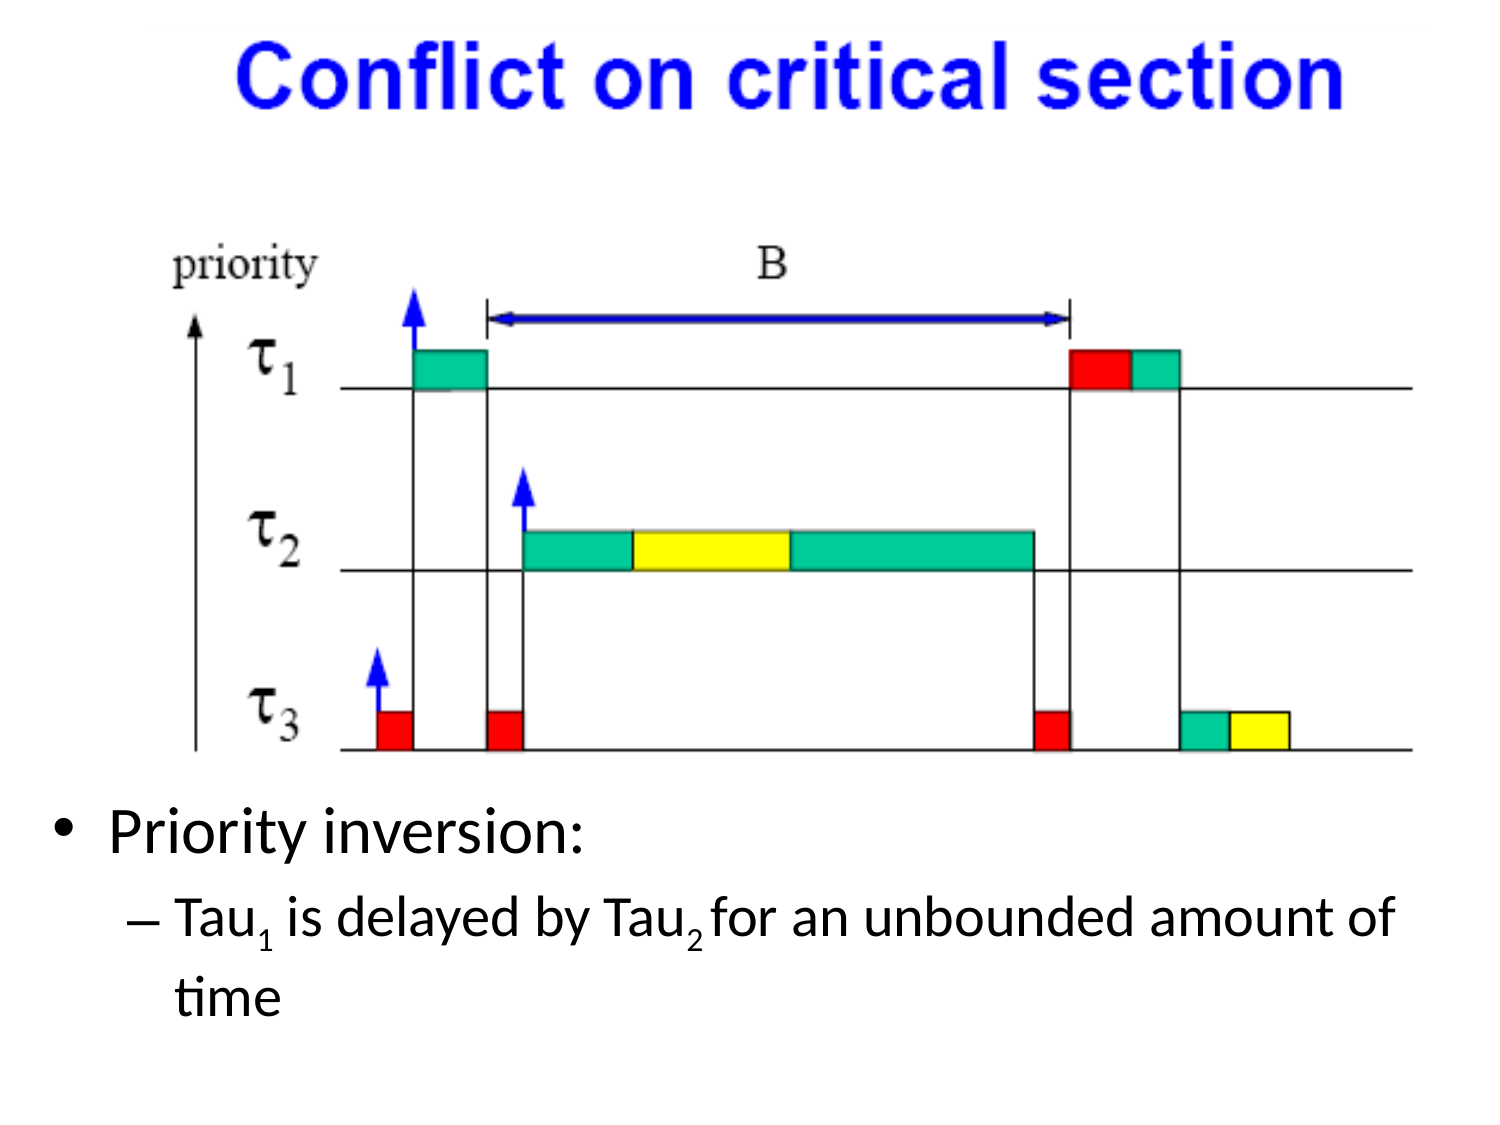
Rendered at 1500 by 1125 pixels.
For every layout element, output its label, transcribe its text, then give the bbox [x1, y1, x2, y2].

title Priority Inversion [75, 17, 1425, 205]
list Priority inversion: Tau1 is delayed by Tau2 for an unbounded amount of time [37, 779, 1475, 1075]
picture [149, 24, 1430, 780]
